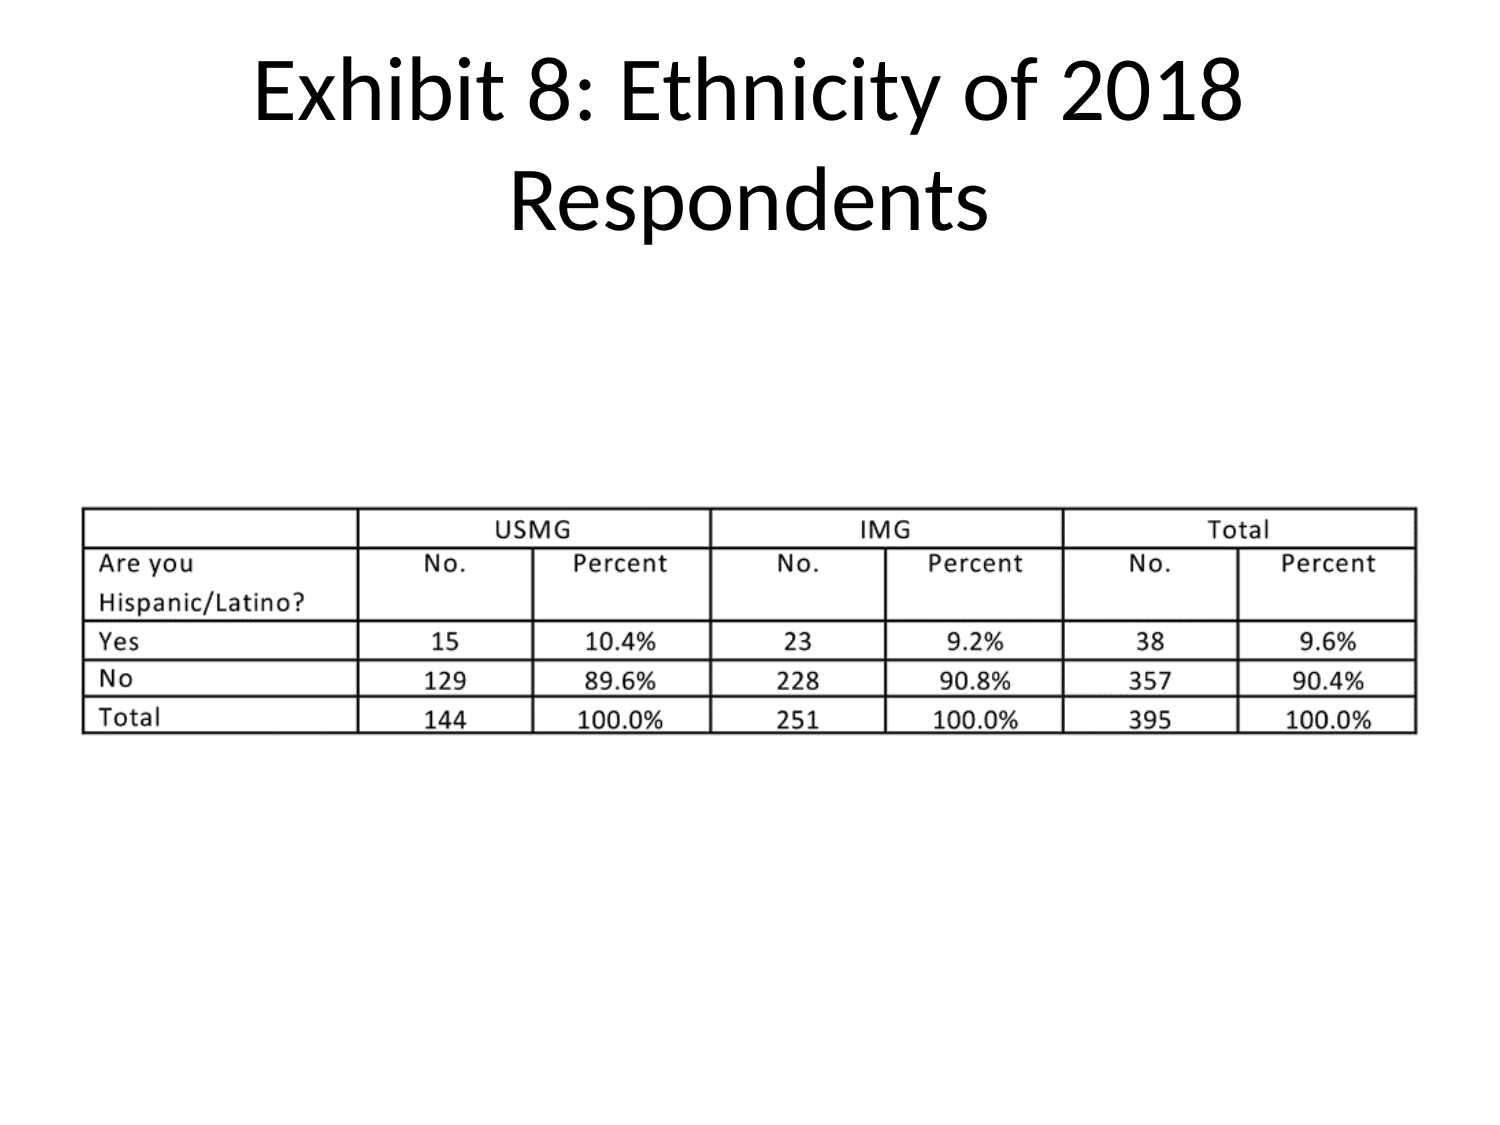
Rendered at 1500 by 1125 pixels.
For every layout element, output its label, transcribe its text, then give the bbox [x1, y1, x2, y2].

title Exhibit 8: Ethnicity of 2018 Respondents [75, 45, 1425, 233]
picture [74, 503, 1426, 763]
